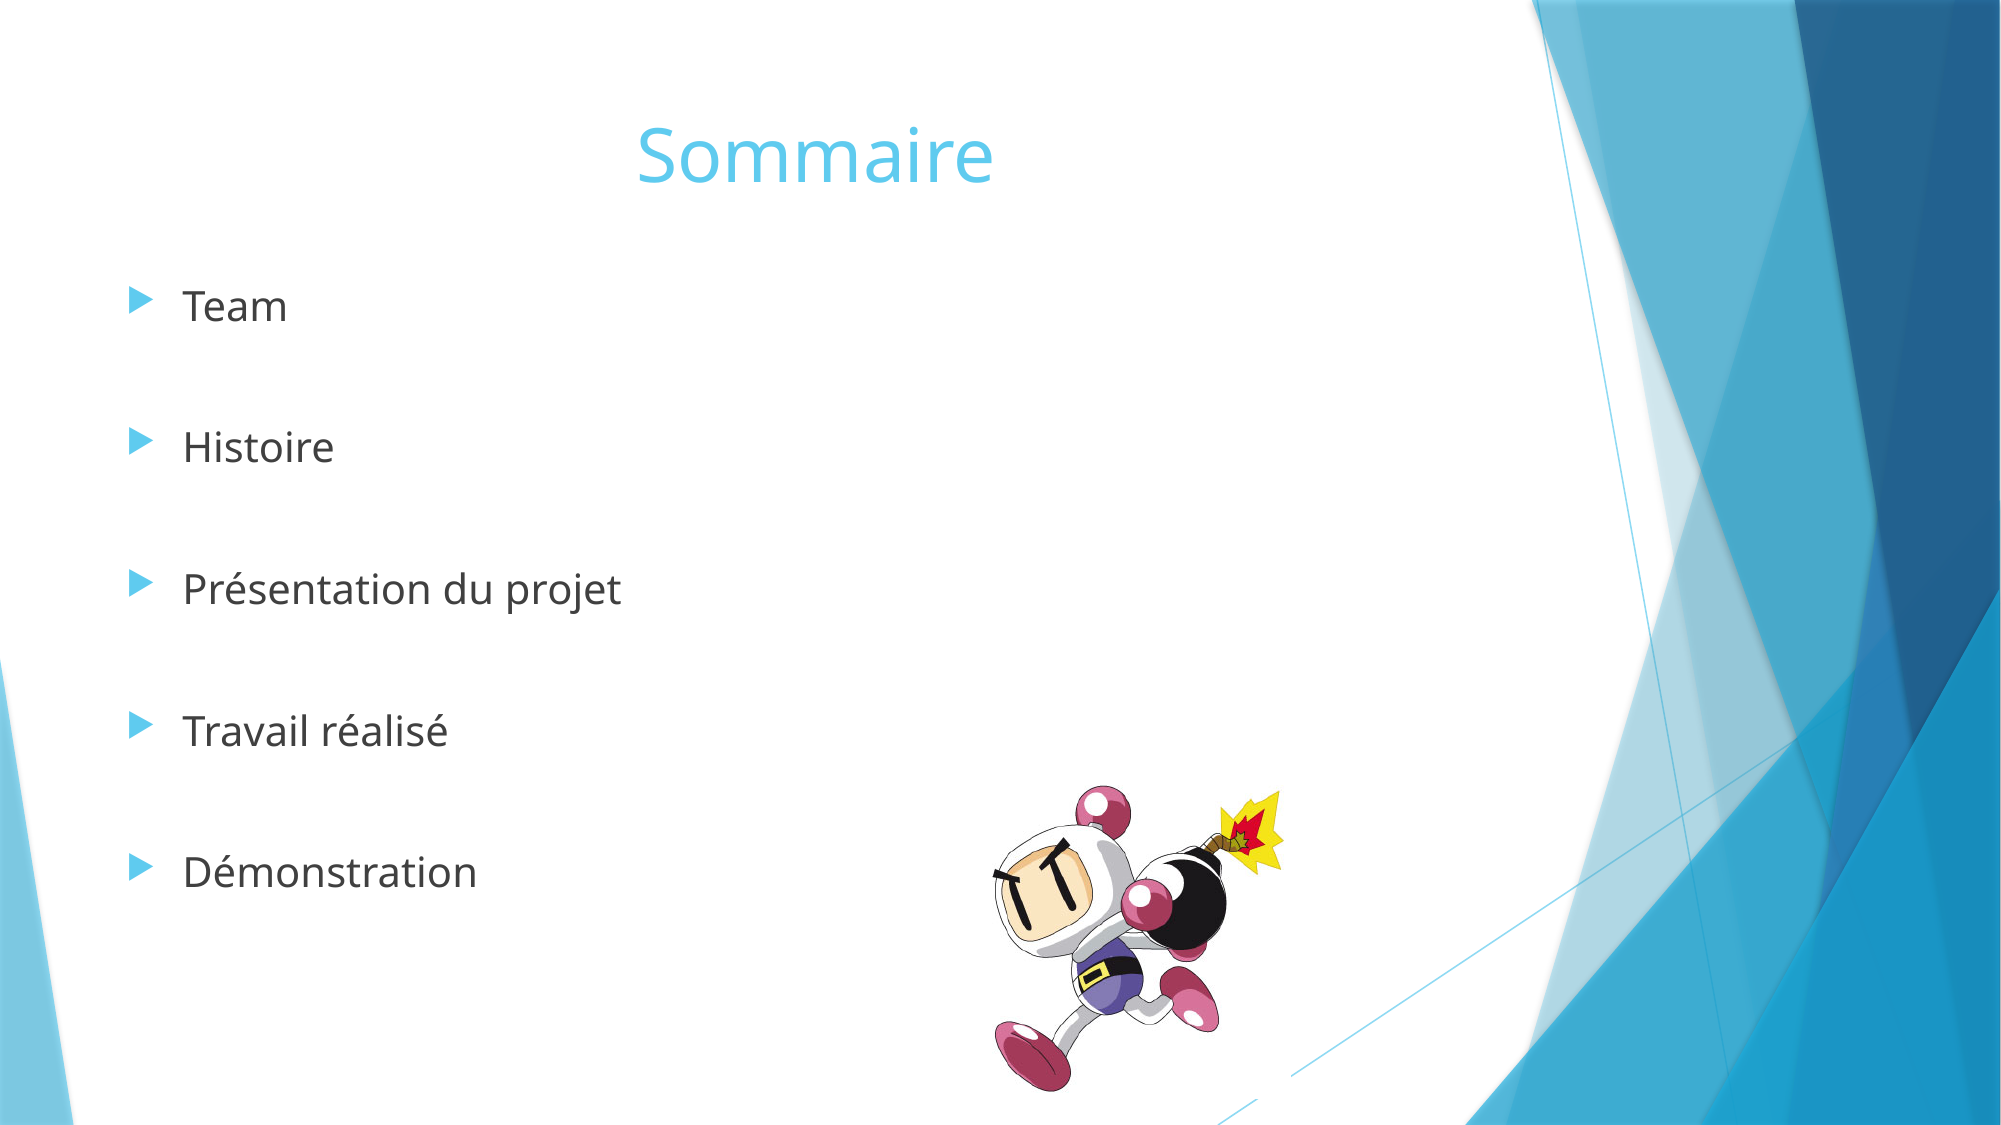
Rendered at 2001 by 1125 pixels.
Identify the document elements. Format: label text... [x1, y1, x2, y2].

picture [983, 777, 1291, 1099]
list Team Histoire Présentation du projet Travail réalisé Démonstration [111, 271, 1522, 909]
title Sommaire [111, 99, 1522, 271]
